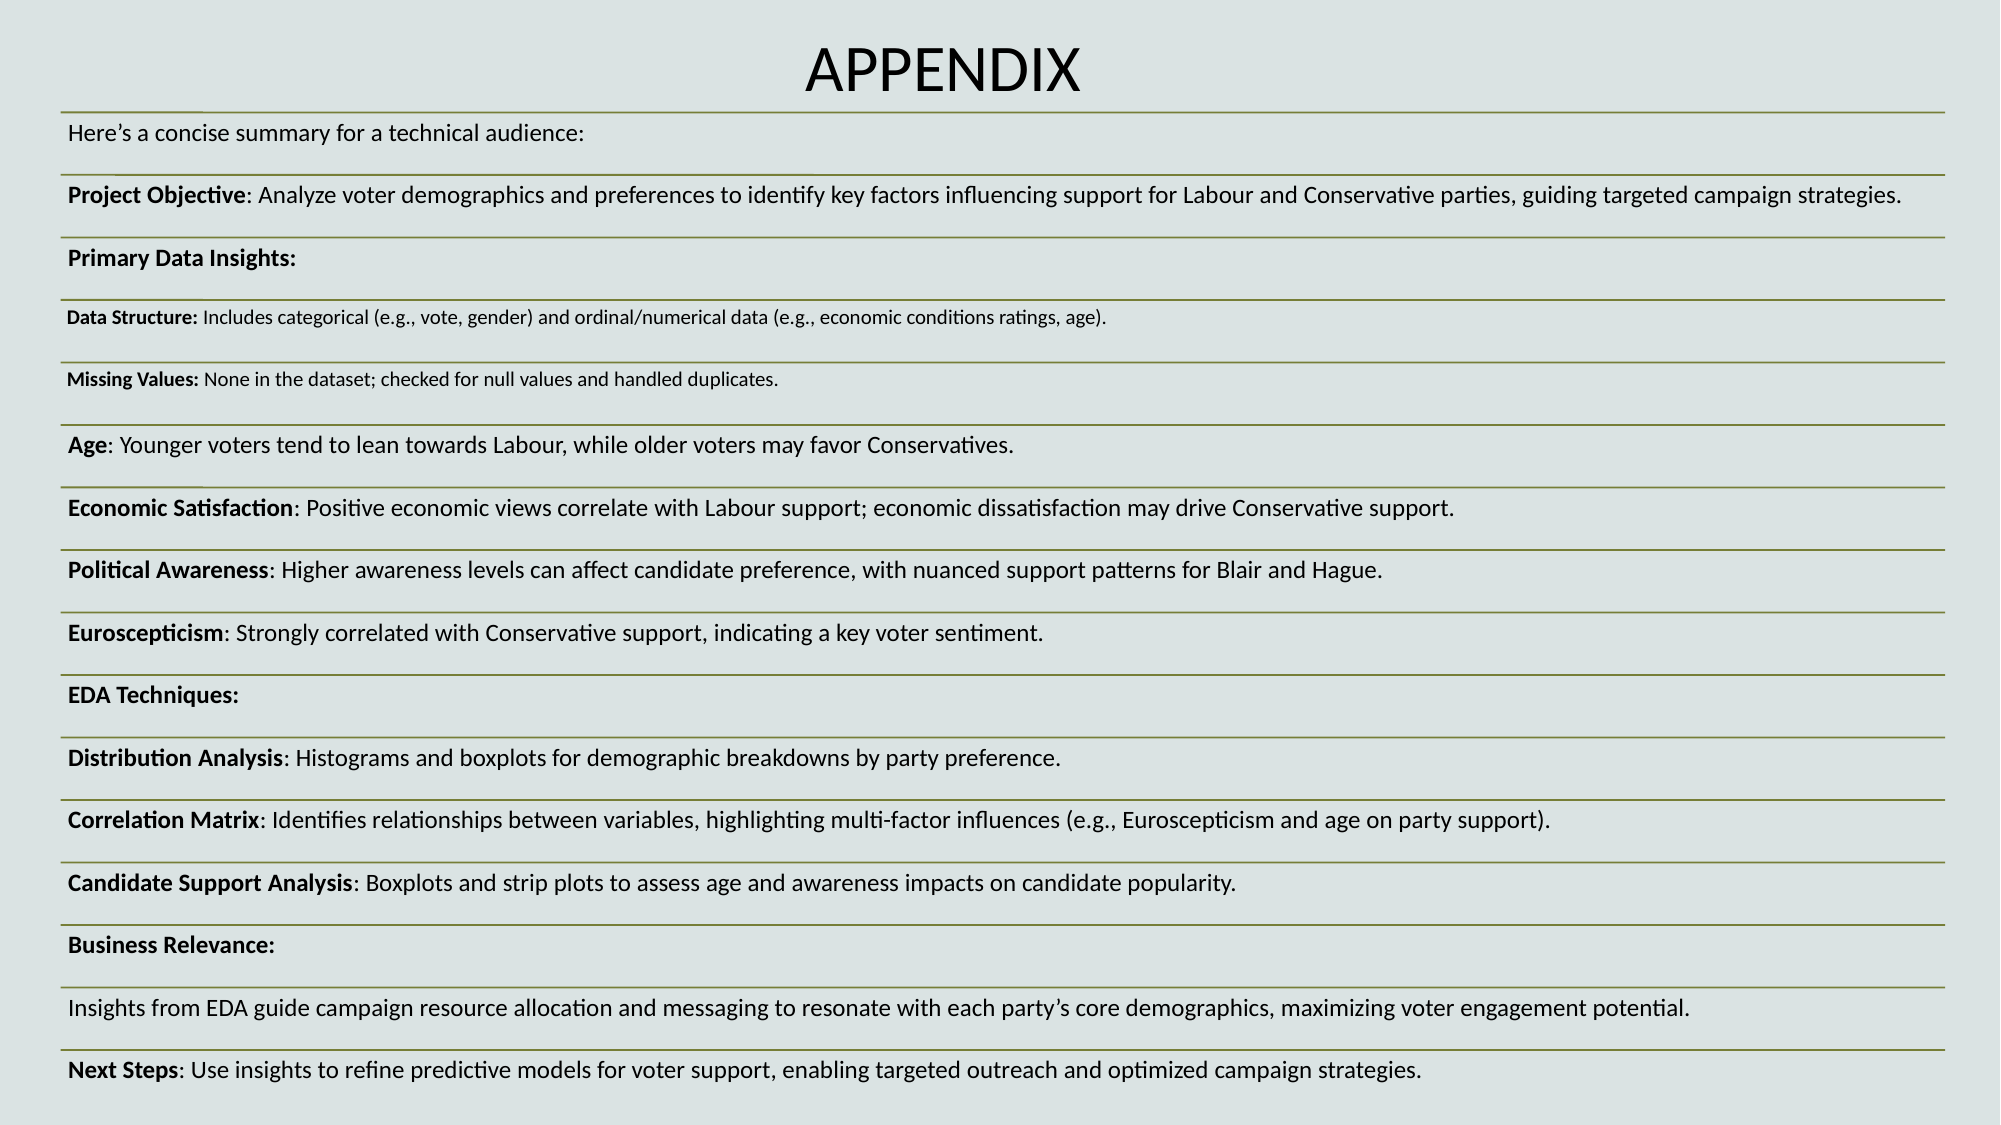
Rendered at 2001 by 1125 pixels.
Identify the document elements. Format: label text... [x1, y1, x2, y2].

title APPENDIX [619, 12, 1268, 111]
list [60, 112, 1946, 1113]
